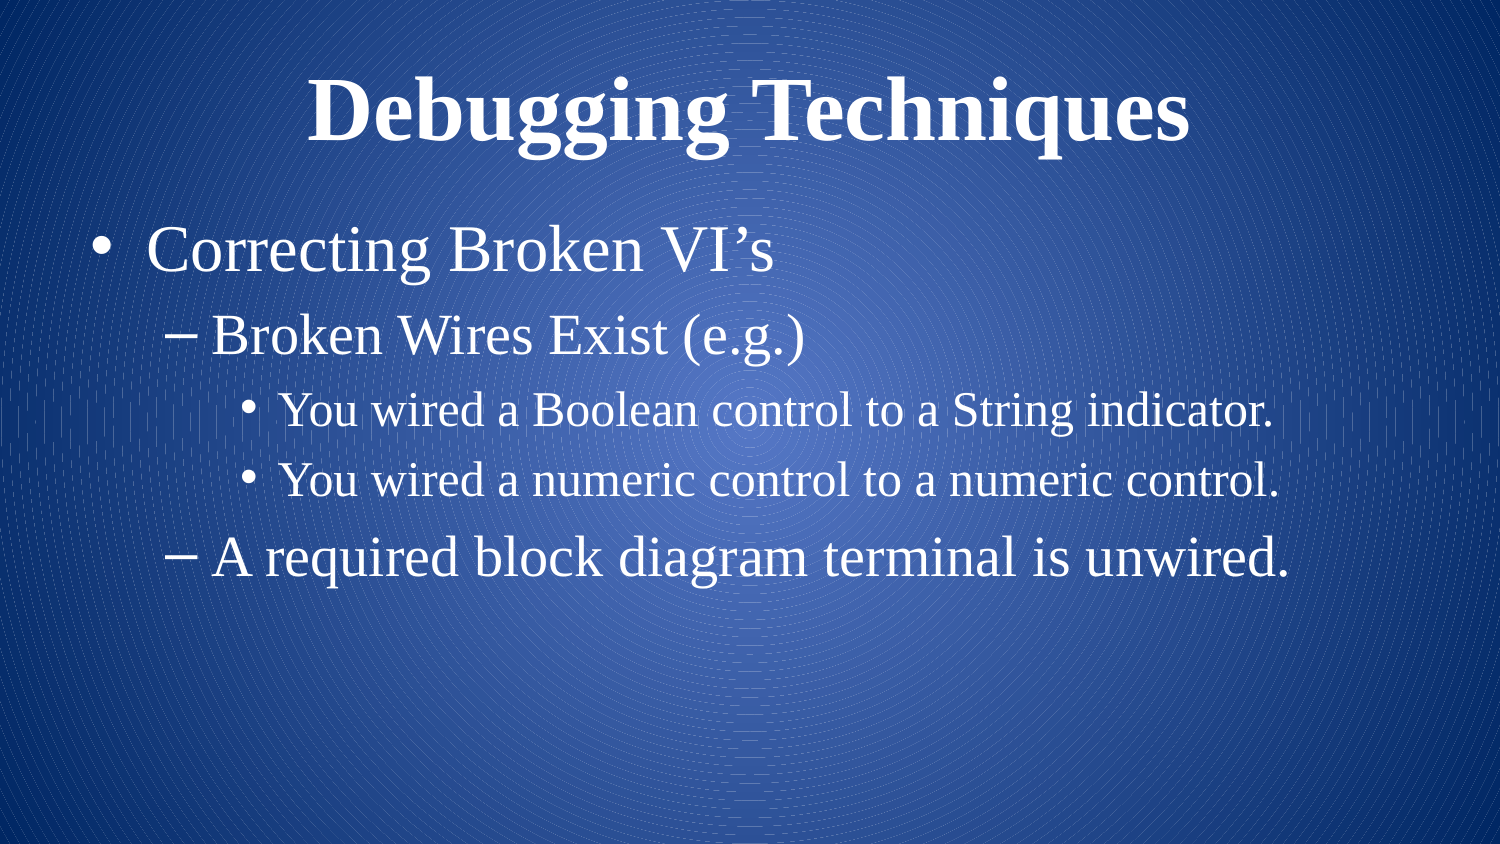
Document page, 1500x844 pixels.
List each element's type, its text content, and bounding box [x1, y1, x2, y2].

title Debugging Techniques [75, 33, 1425, 175]
list Correcting Broken VI’s Broken Wires Exist (e.g.) You wired a Boolean control to a String indicator. You wired a numeric control to a numeric control. A required block diagram terminal is unwired. [75, 196, 1425, 754]
